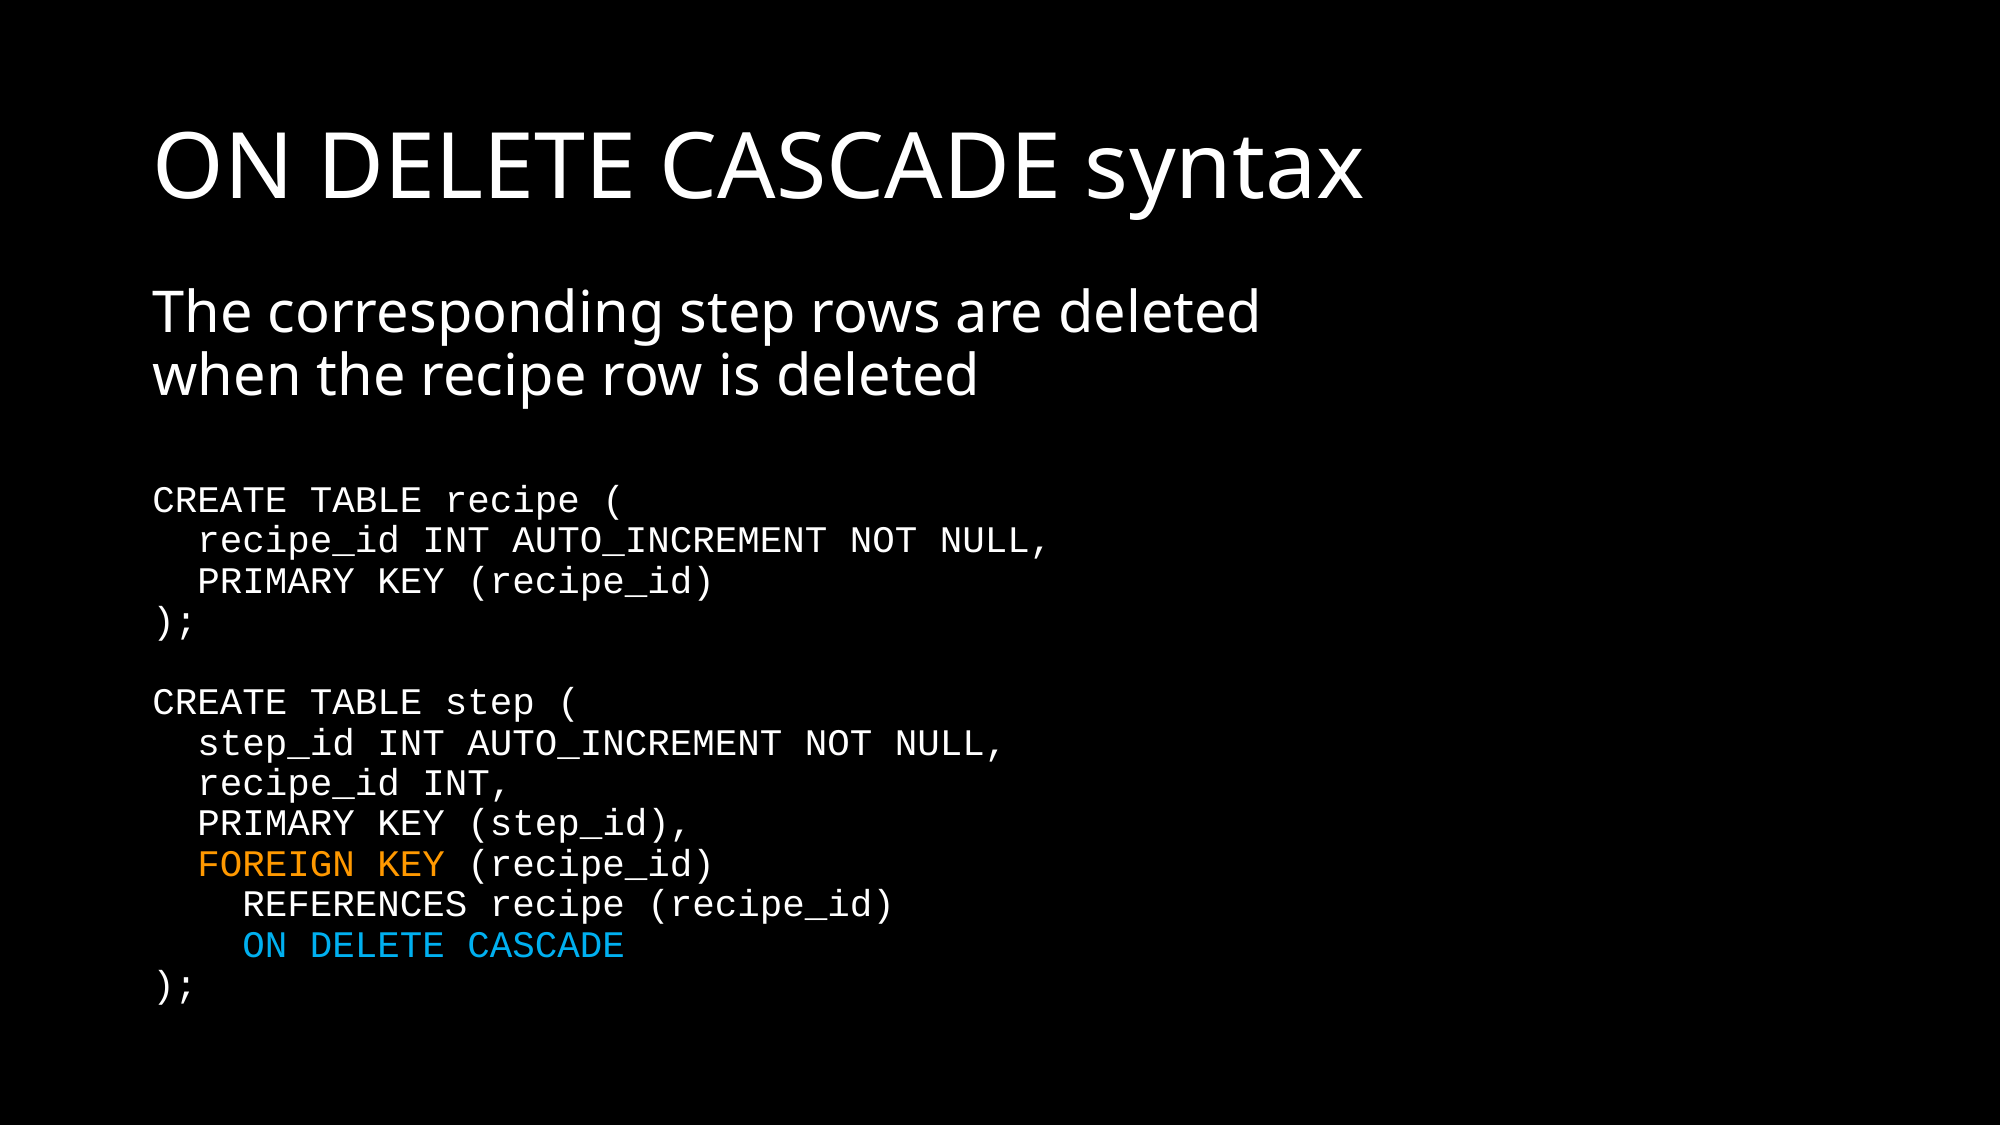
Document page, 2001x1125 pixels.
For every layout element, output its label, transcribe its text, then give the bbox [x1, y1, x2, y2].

title ON DELETE CASCADE syntax [137, 59, 1863, 278]
text_box The corresponding step rows are deleted when the recipe row is deleted [137, 275, 1303, 415]
list CREATE TABLE recipe ( recipe_id INT AUTO_INCREMENT NOT NULL, PRIMARY KEY (recipe_id) ); CREATE TABLE step ( step_id INT AUTO_INCREMENT NOT NULL, recipe_id INT, PRIMARY KEY (step_id), FOREIGN KEY (recipe_id) REFERENCES recipe (recipe_id) ON DELETE CASCADE ); [137, 472, 1303, 1032]
